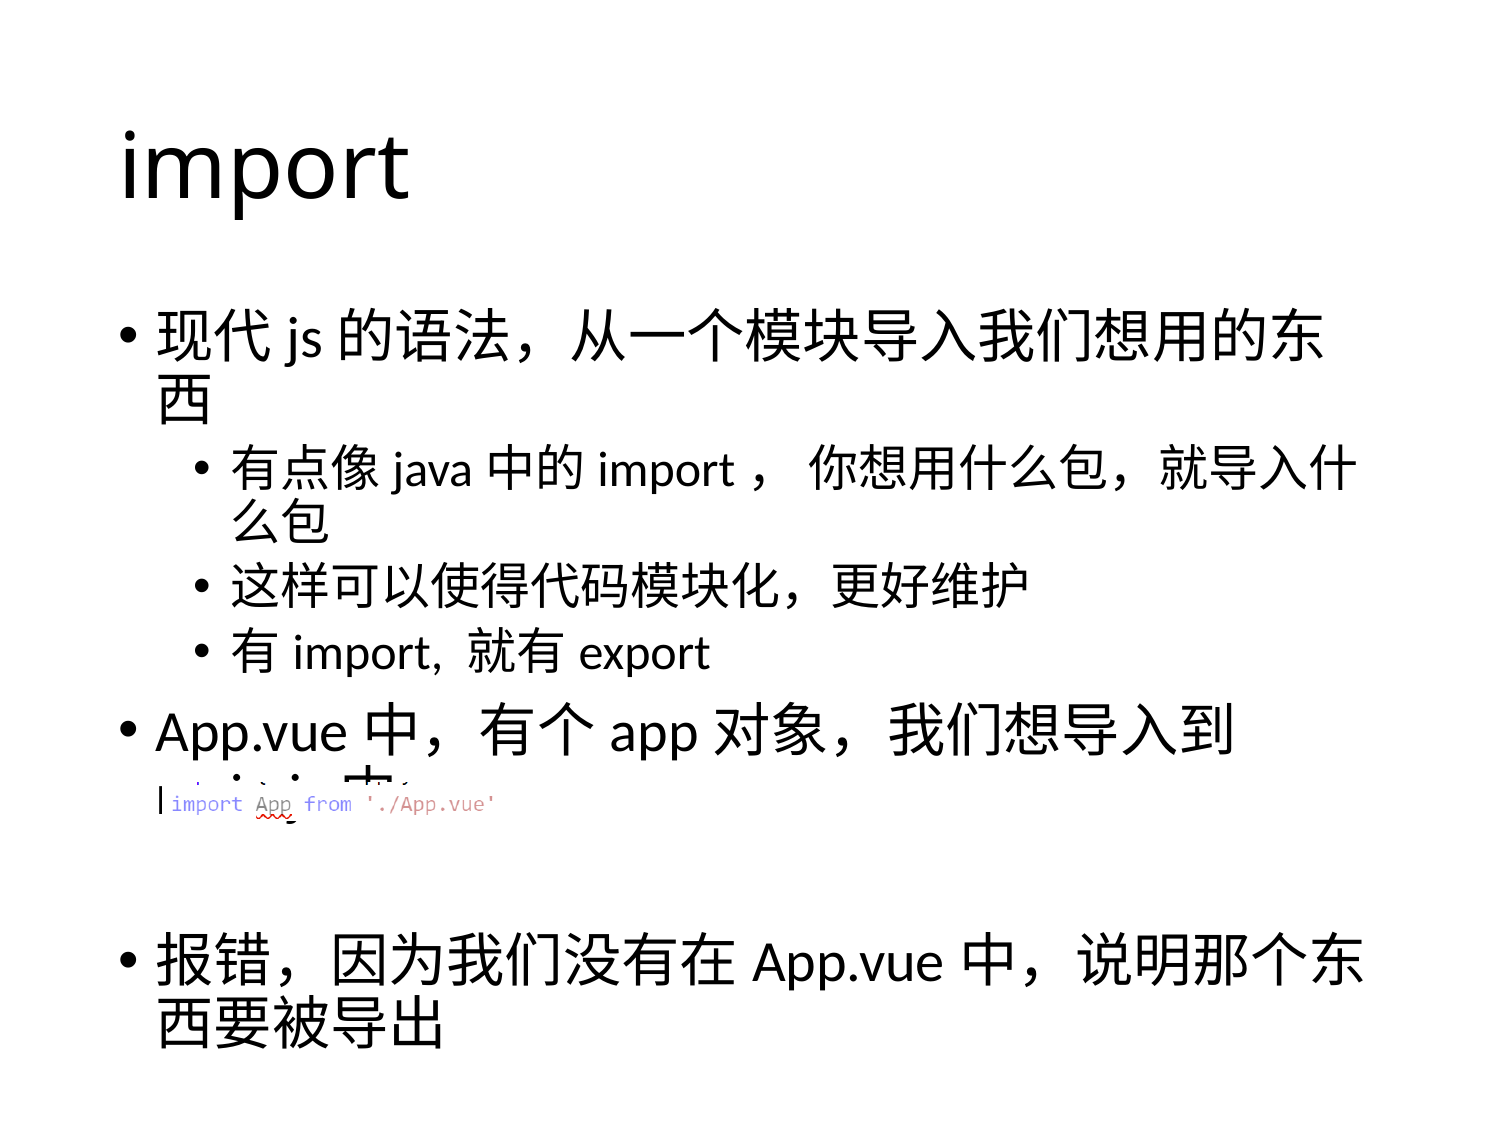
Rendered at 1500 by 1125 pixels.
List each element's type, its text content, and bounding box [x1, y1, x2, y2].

picture [162, 782, 507, 821]
title import [103, 59, 1397, 278]
list 现代js的语法，从一个模块导入我们想用的东西 有点像java中的import， 你想用什么包，就导入什么包 这样可以使得代码模块化，更好维护 有import, 就有export App.vue中，有个app对象，我们想导入到main.js中， 报错，因为我们没有在App.vue中，说明那个东西要被导出 [103, 299, 1397, 1014]
